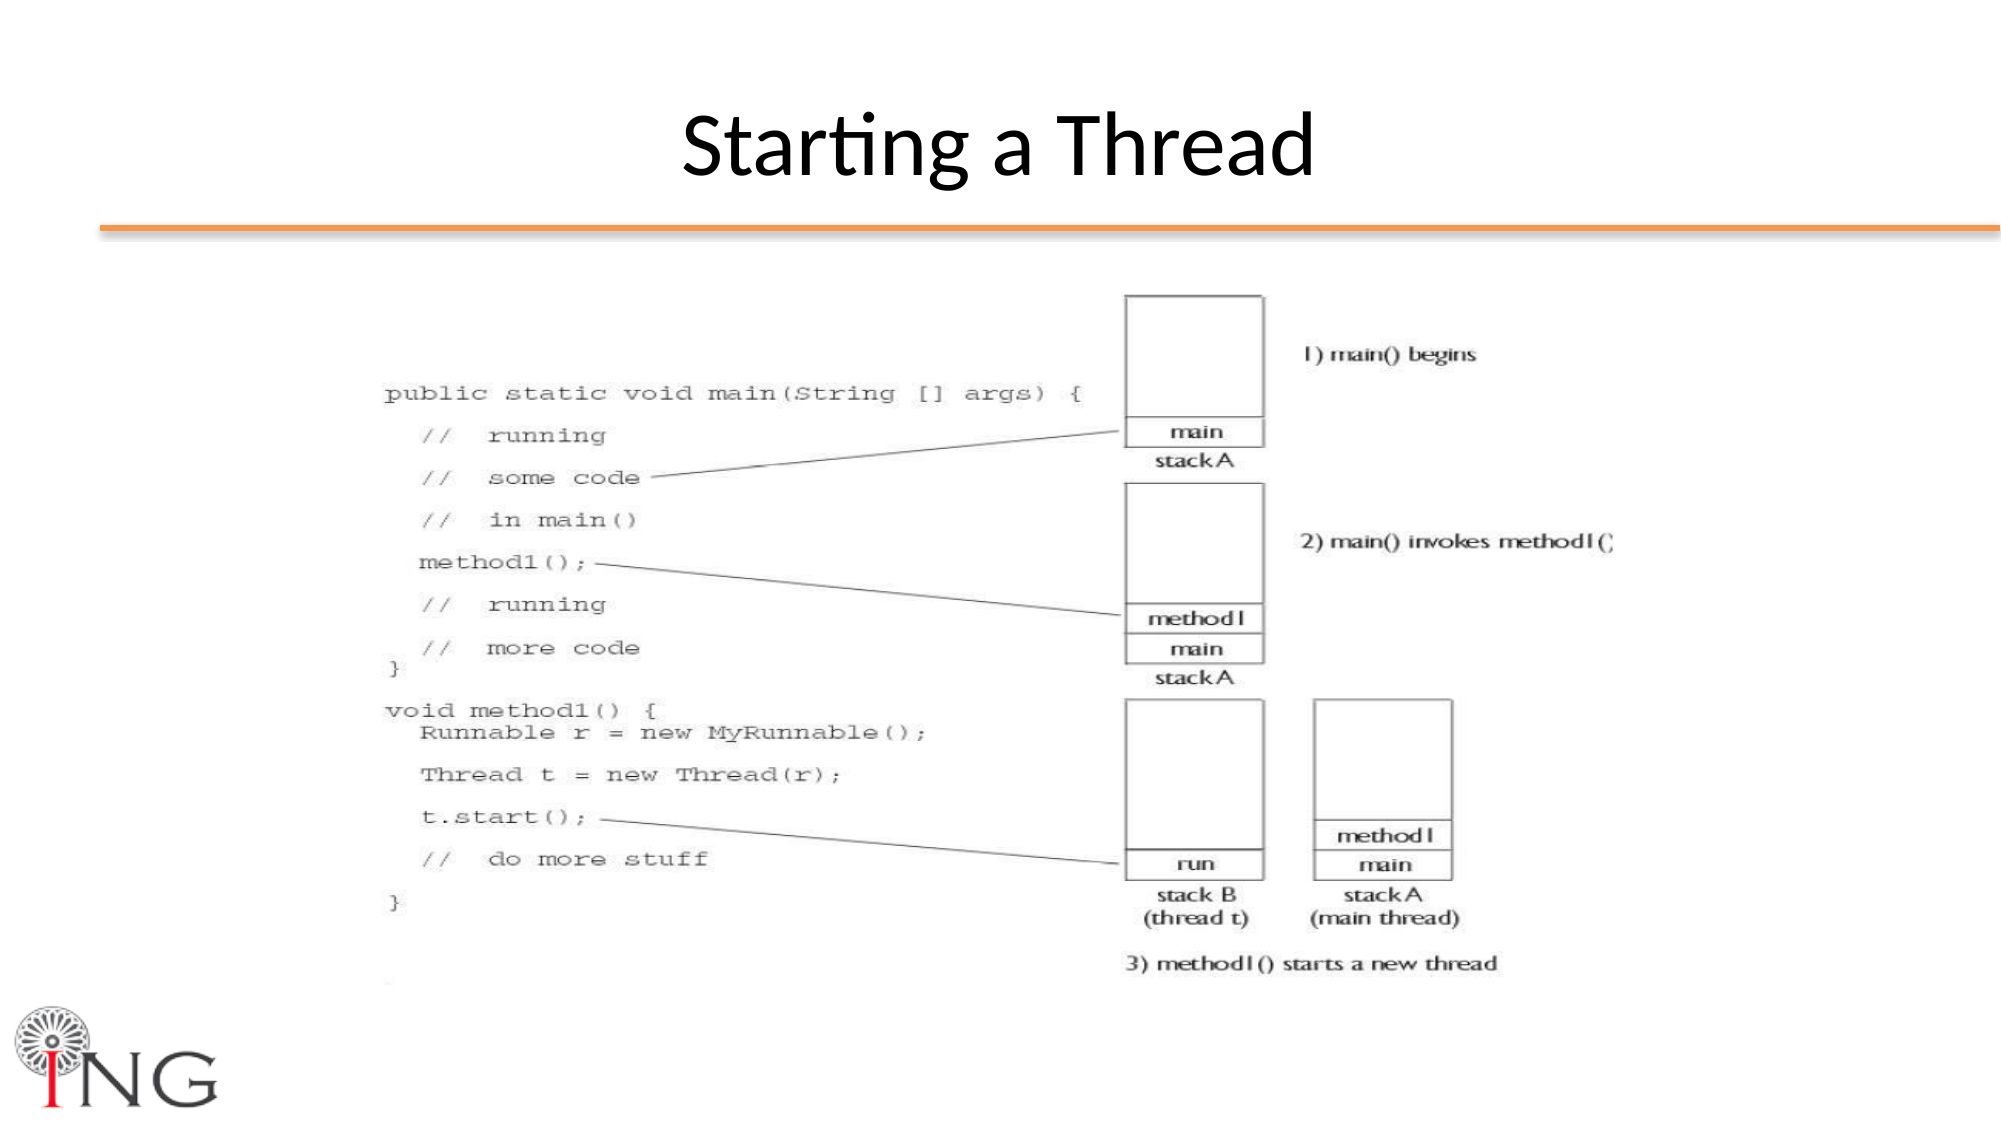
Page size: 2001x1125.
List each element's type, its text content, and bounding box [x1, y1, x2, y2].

picture [0, 987, 244, 1125]
title Starting a Thread [99, 45, 1900, 233]
text_box [370, 287, 1622, 986]
